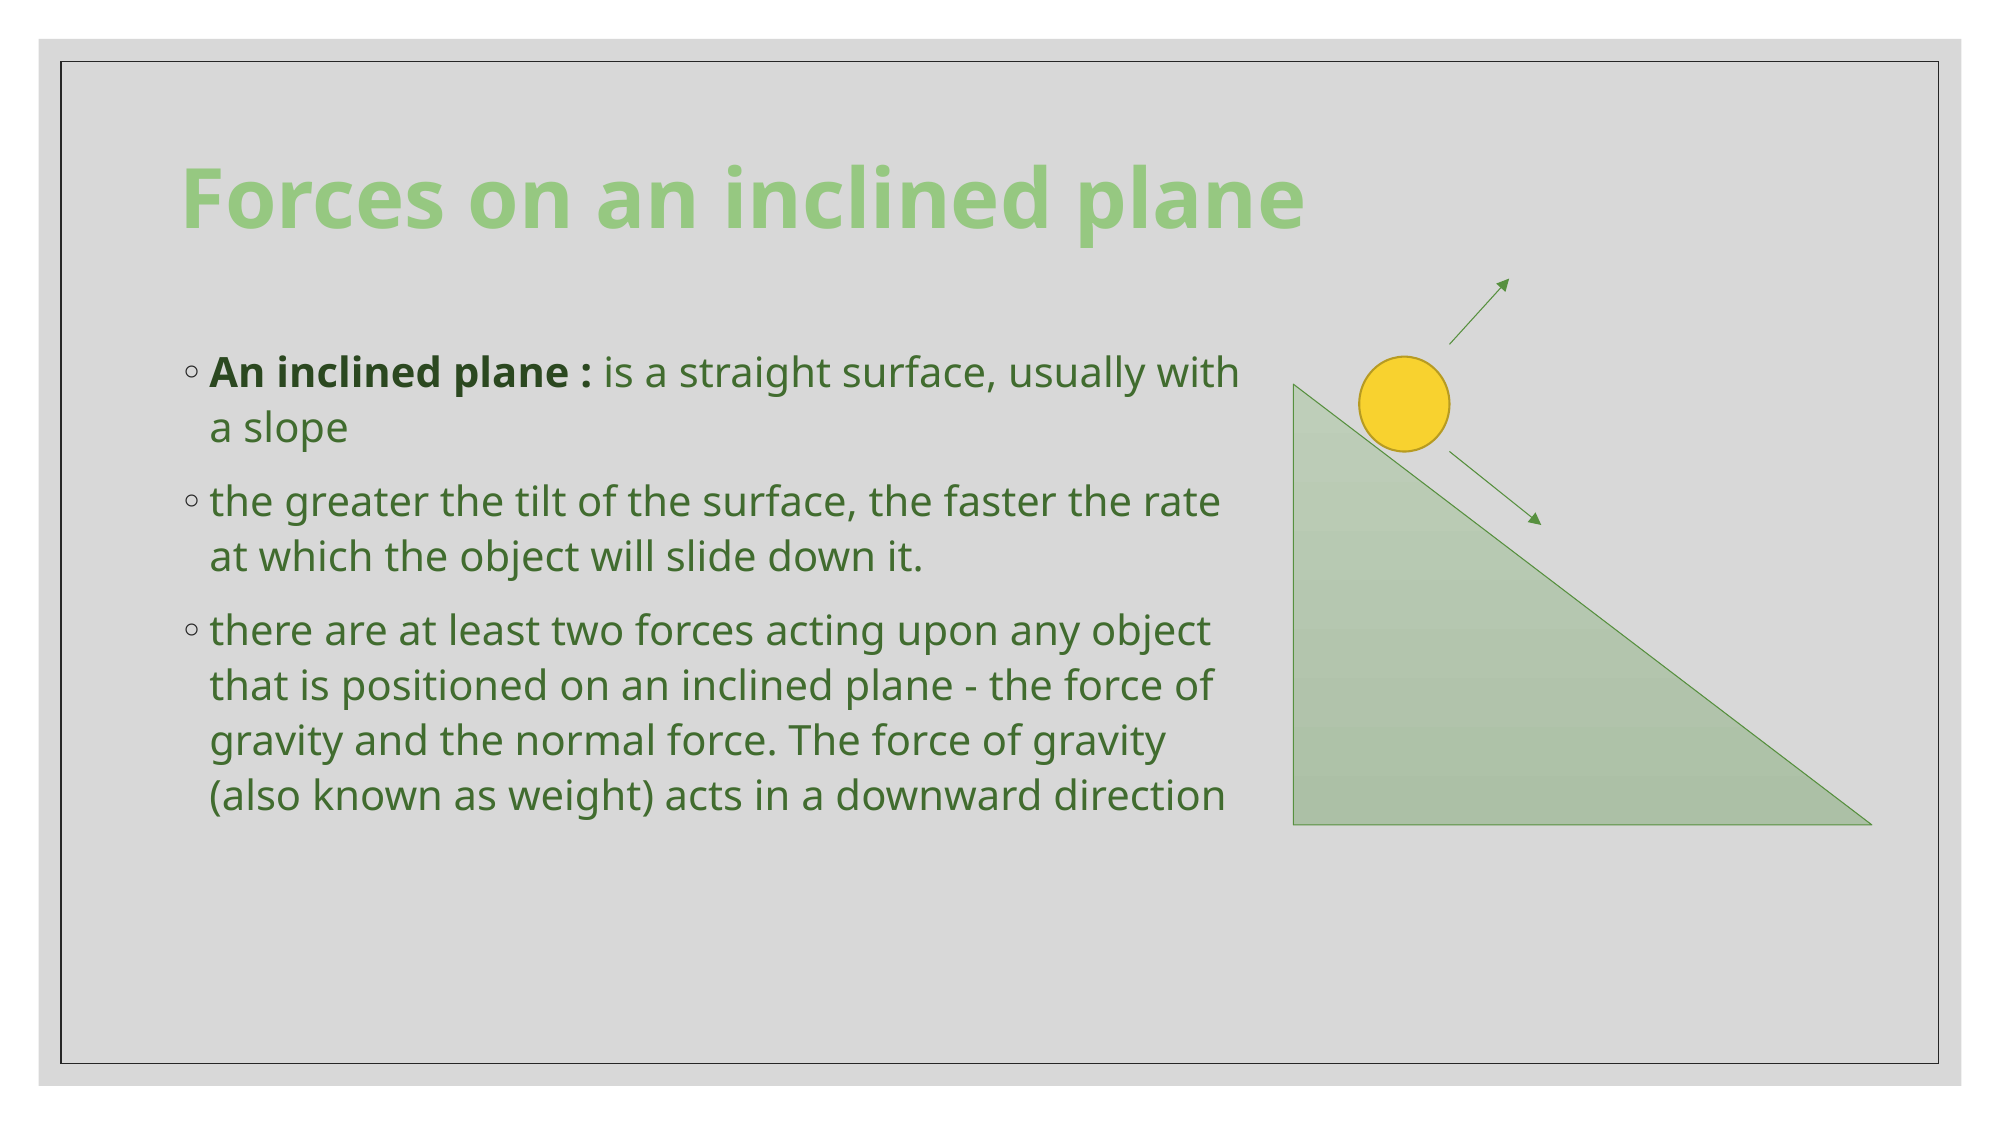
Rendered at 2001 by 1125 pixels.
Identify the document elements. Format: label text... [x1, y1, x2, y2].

list An inclined plane : is a straight surface, usually with a slope the greater the tilt of the surface, the faster the rate at which the object will slide down it. there are at least two forces acting upon any object that is positioned on an inclined plane - the force of gravity and the normal force. The force of gravity (also known as weight) acts in a downward direction [164, 333, 1263, 997]
title Forces on an inclined plane [164, 105, 1815, 297]
text_box [1292, 383, 1873, 826]
text_box [1358, 355, 1451, 453]
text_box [1449, 278, 1510, 345]
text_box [1449, 451, 1542, 525]
